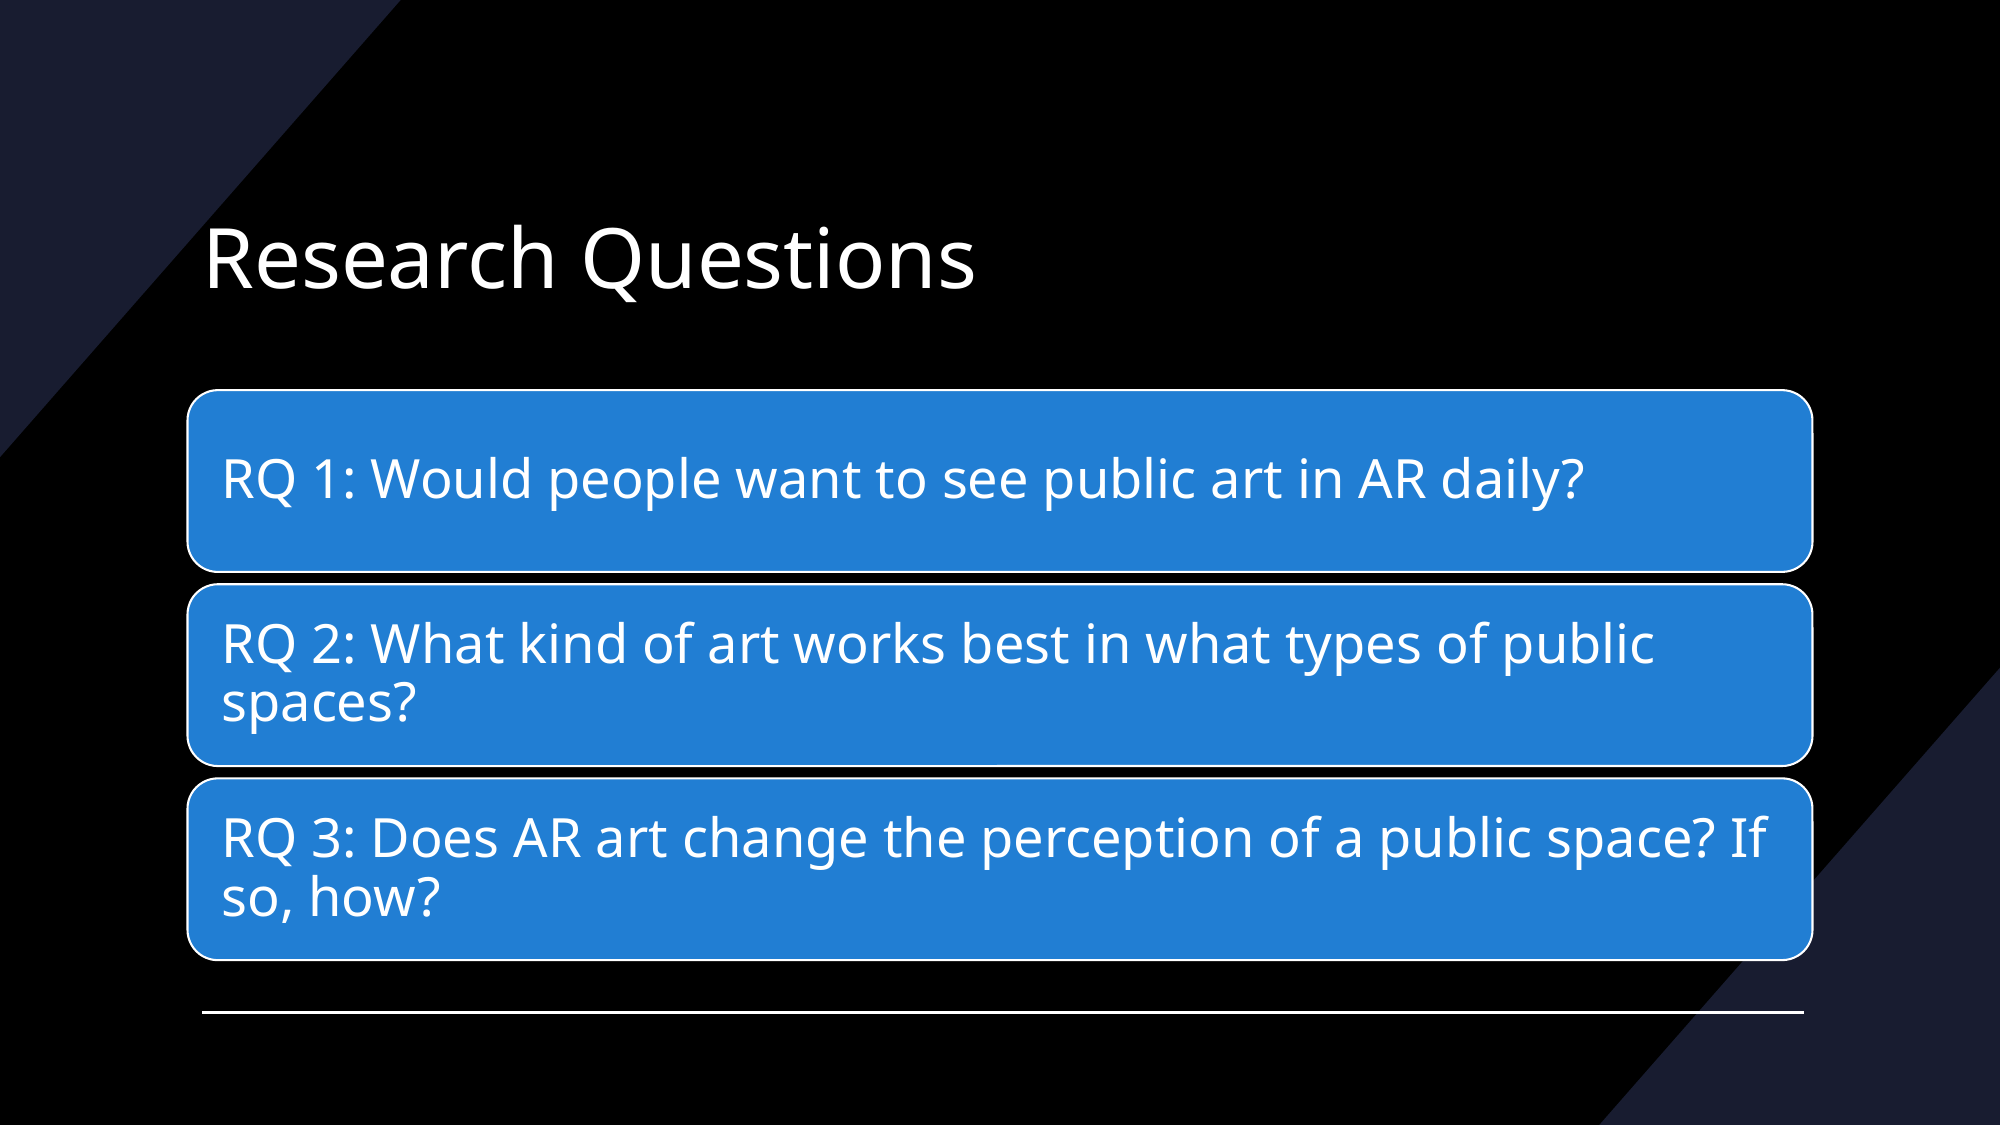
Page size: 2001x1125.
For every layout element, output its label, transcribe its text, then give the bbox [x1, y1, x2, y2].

title Research Questions [187, 143, 1813, 367]
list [187, 382, 1813, 968]
